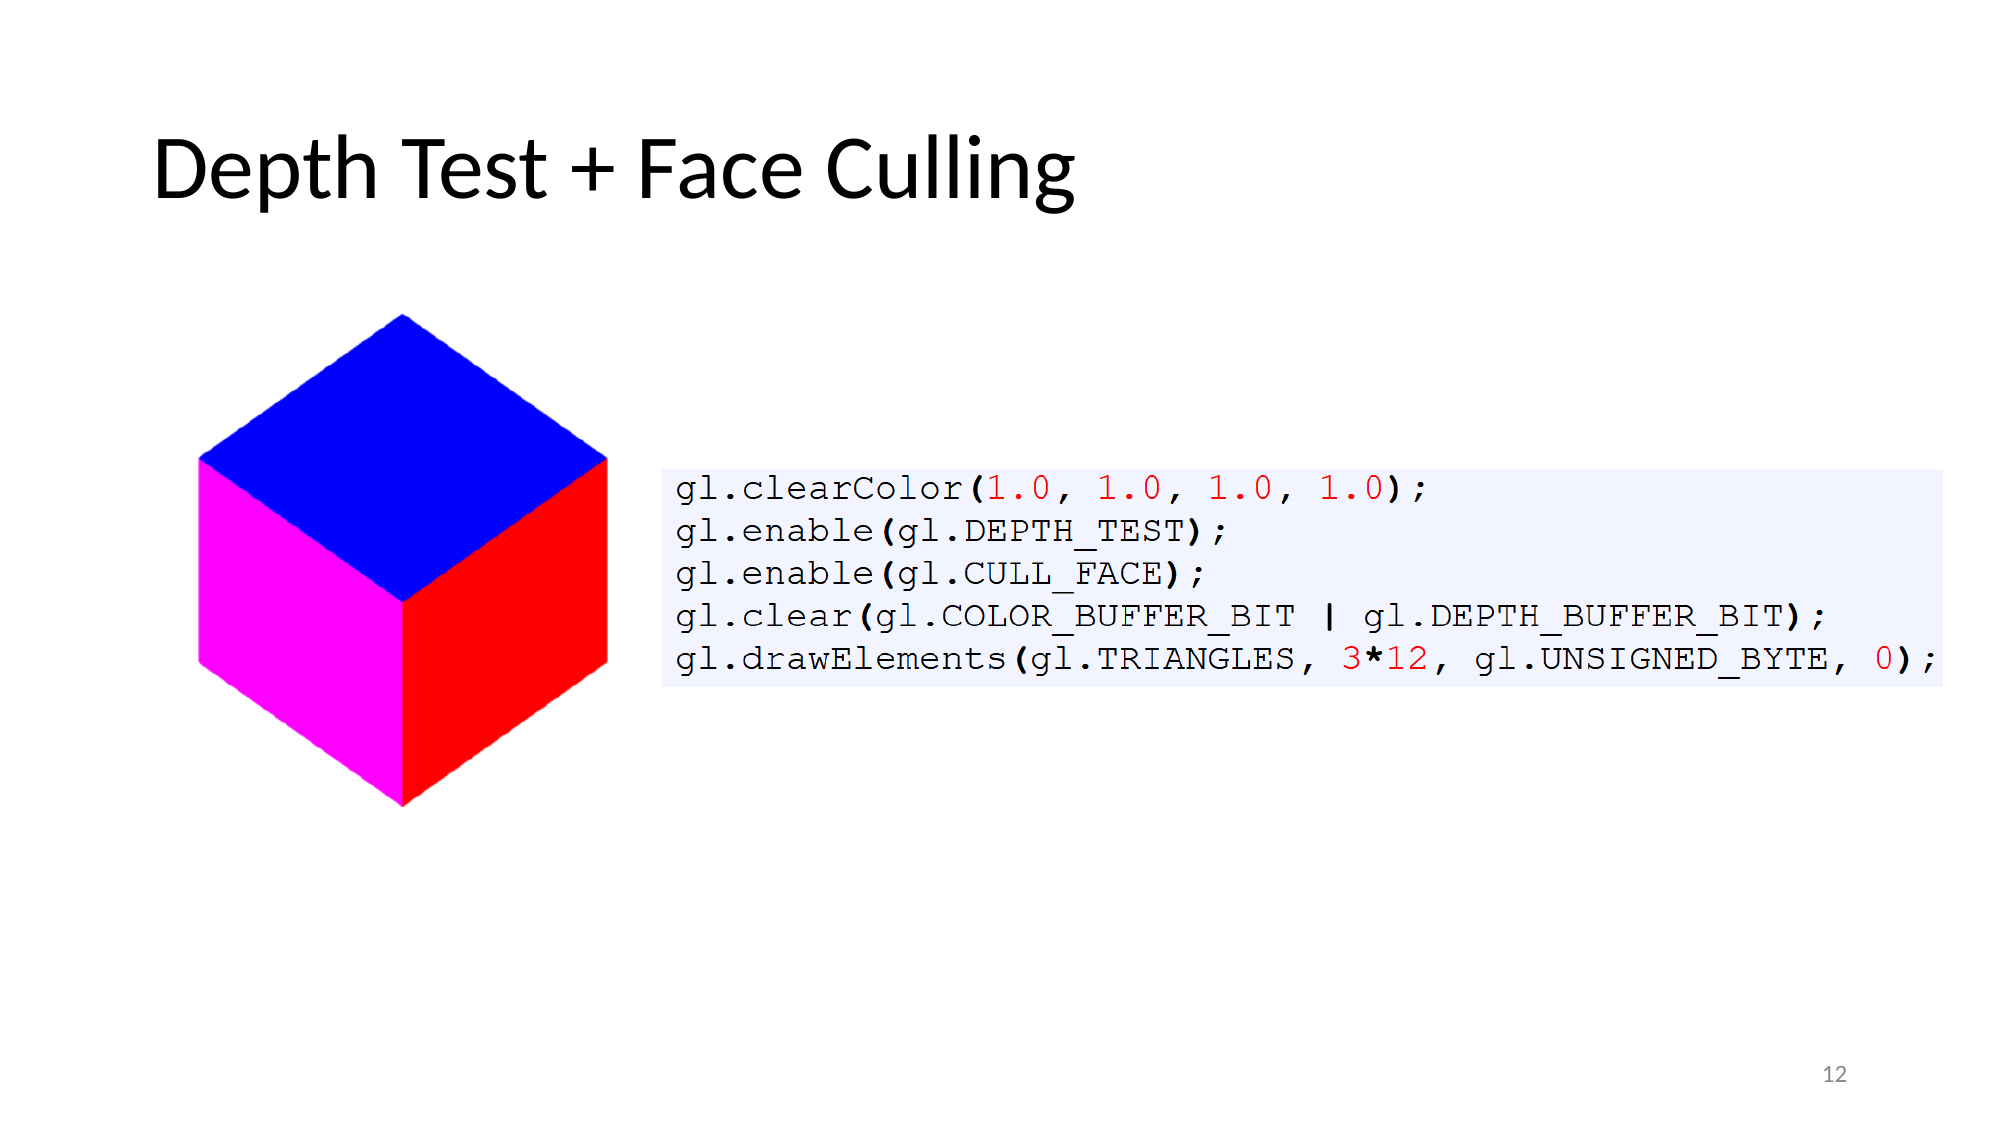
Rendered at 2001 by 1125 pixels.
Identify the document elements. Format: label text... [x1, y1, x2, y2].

title Depth Test + Face Culling [137, 59, 1863, 278]
slide_number ‹#› [1412, 1042, 1863, 1103]
picture [163, 304, 621, 821]
picture [662, 469, 1943, 688]
